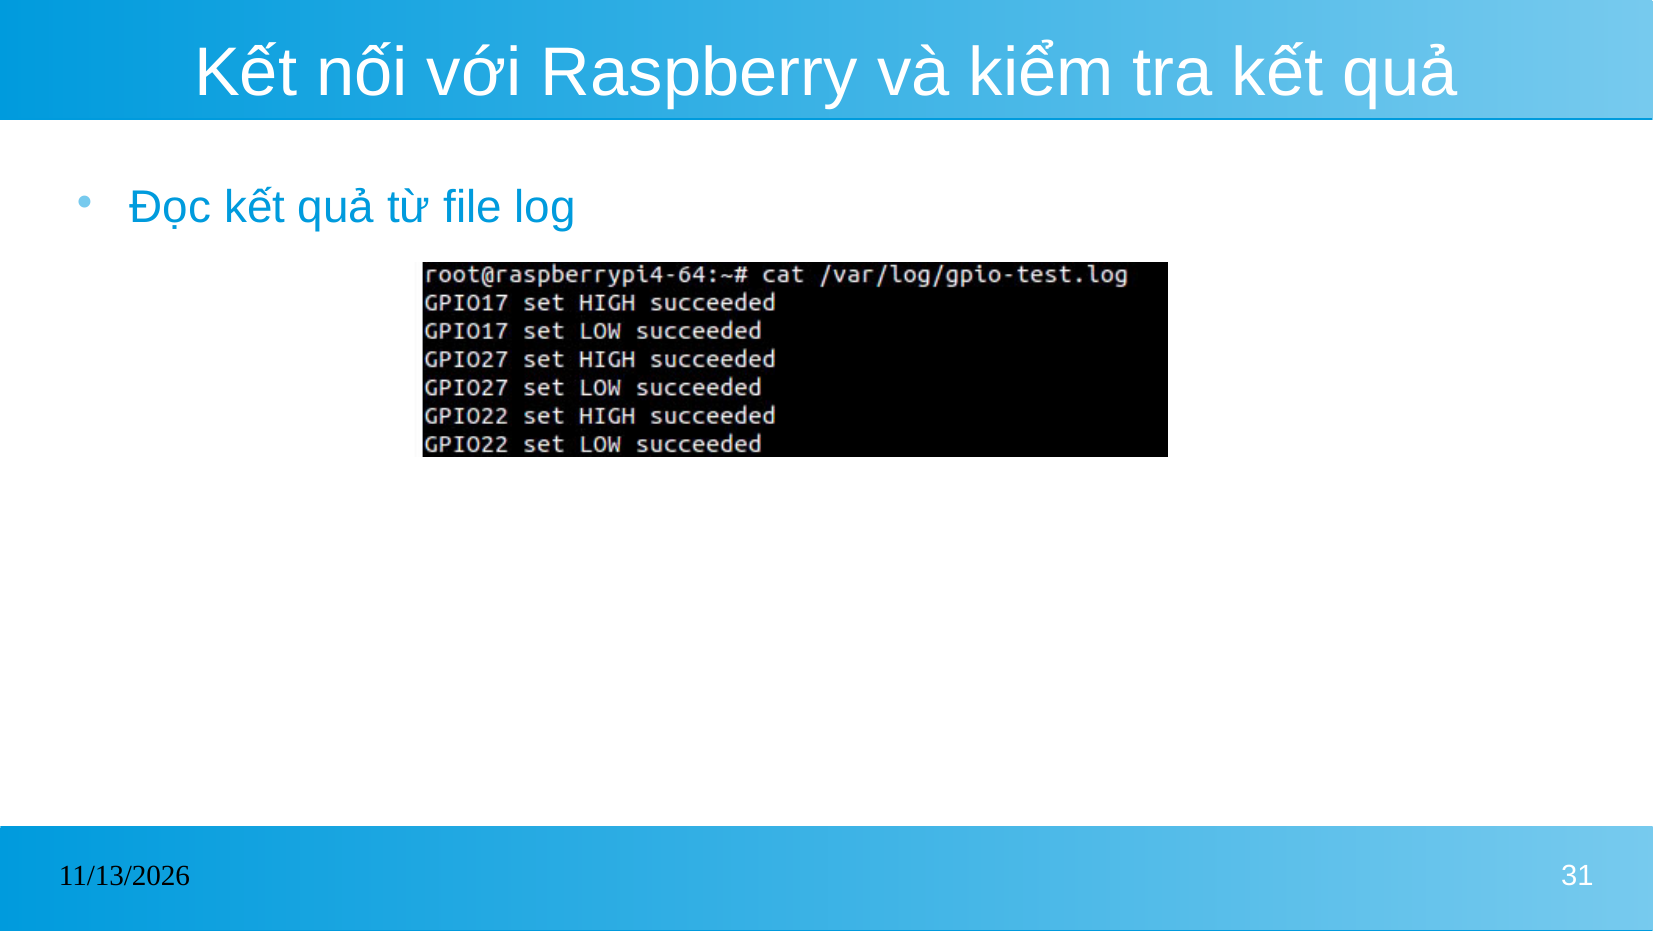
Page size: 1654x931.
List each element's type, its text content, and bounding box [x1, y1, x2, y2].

list Đọc kết quả từ file log [59, 177, 1594, 767]
picture [412, 262, 1168, 457]
slide_number 31 [1210, 856, 1594, 915]
title Kết nối với Raspberry và kiểm tra kết quả [59, 29, 1594, 108]
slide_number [59, 856, 443, 915]
